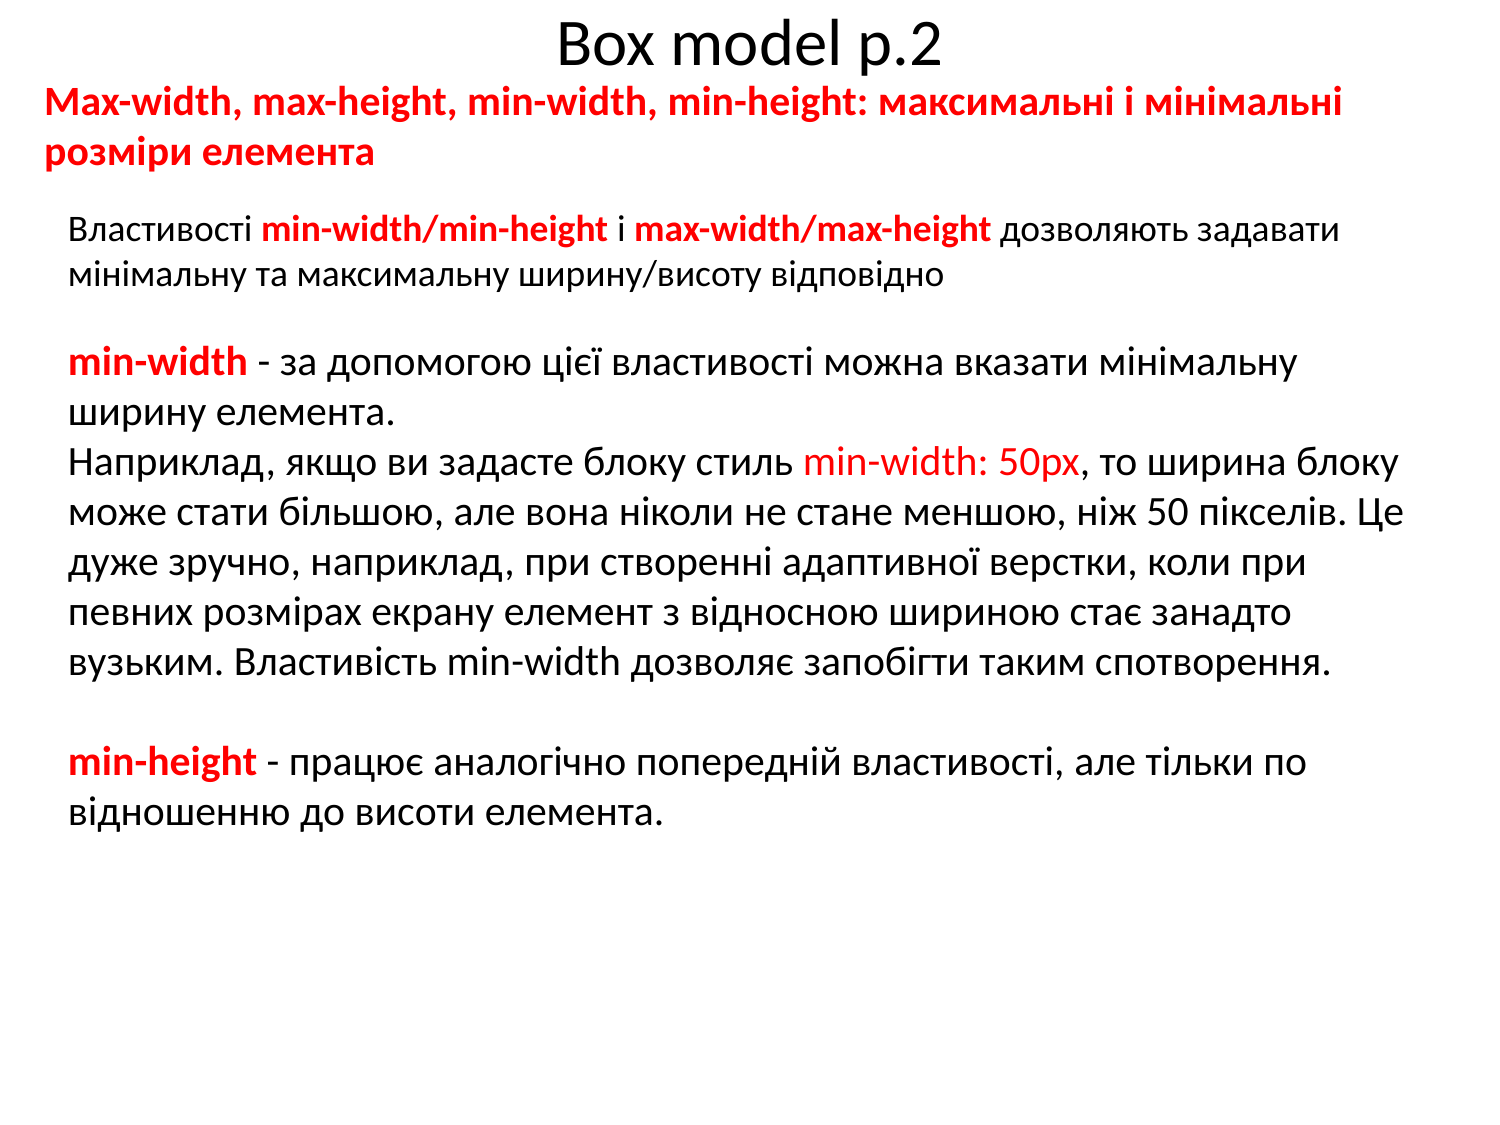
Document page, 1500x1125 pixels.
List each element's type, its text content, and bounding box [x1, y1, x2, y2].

title Box model p.2 [0, 0, 1500, 79]
text_box min-width - за допомогою цієї властивості можна вказати мінімальну ширину елемента. Наприклад, якщо ви задасте блоку стиль min-width: 50px, то ширина блоку може стати більшою, але вона ніколи не стане меншою, ніж 50 пікселів. Це дуже зручно, наприклад, при створенні адаптивної верстки, коли при певних розмірах екрану елемент з відносною шириною стає занадто вузьким. Властивість min-width дозволяє запобігти таким спотворення. min-height - працює аналогічно попередній властивості, але тільки по відношенню до висоти елемента. [53, 326, 1447, 842]
text_box Властивості min-width/min-height і max-width/max-height дозволяють задавати мінімальну та максимальну ширину/висоту відповідно [53, 196, 1447, 301]
text_box Max-width, max-height, min-width, min-height: максимальні і мінімальні розміри елемента [29, 66, 1471, 182]
